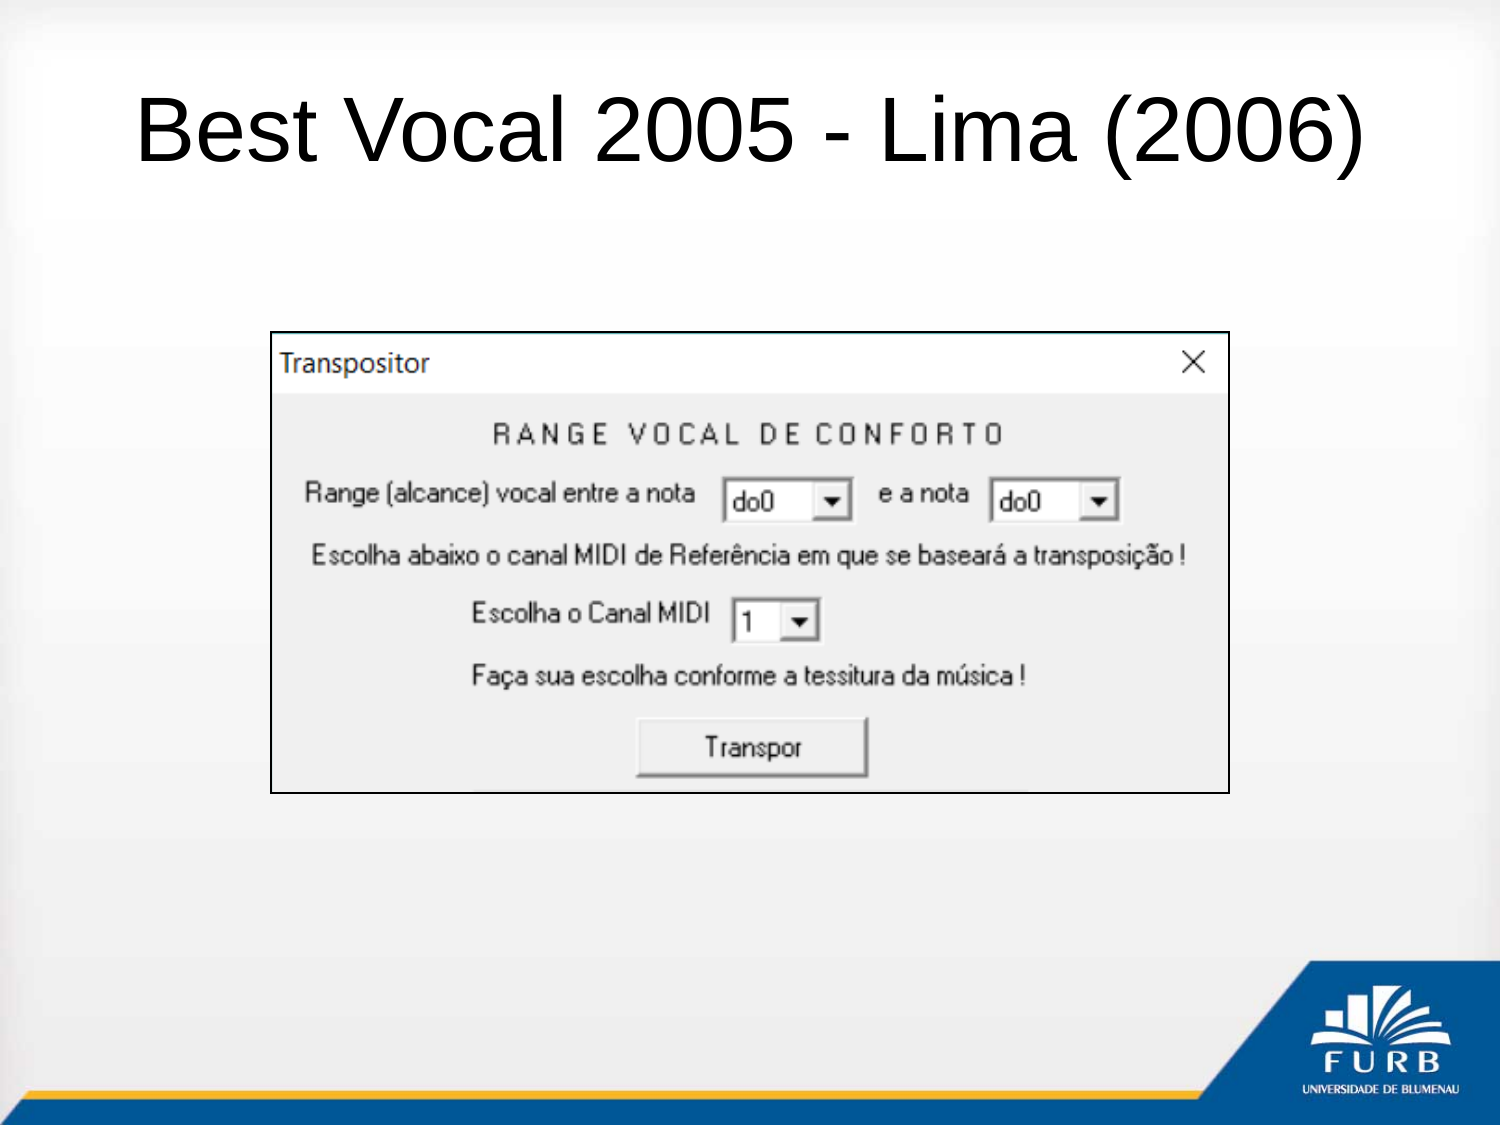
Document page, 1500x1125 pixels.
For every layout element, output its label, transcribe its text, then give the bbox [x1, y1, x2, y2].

title Best Vocal 2005 - Lima (2006) [76, 30, 1427, 219]
picture [0, 0, 1500, 1125]
